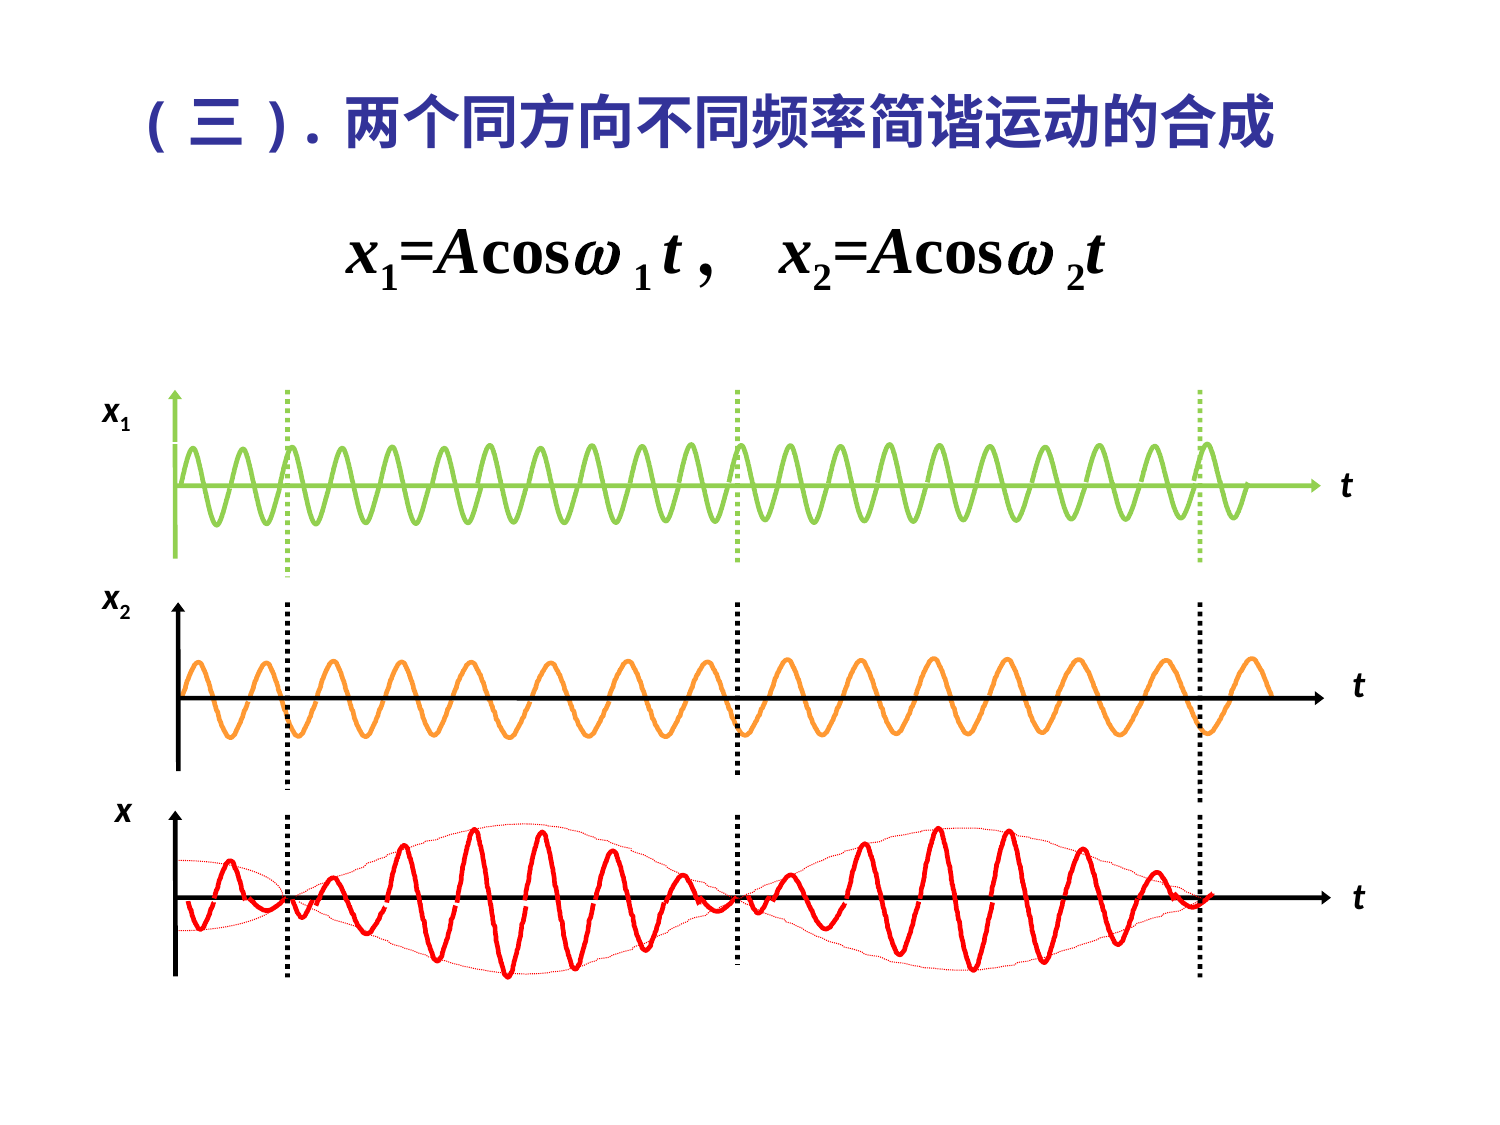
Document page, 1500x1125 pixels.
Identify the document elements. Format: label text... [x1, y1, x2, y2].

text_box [99, 777, 1425, 1051]
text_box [87, 377, 1425, 578]
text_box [87, 578, 1413, 803]
text_box x1=Acos 1 t，x2=Acos 2t [316, 199, 1119, 305]
list (三).两个同方向不同频率简谐运动的合成 [123, 77, 1475, 731]
